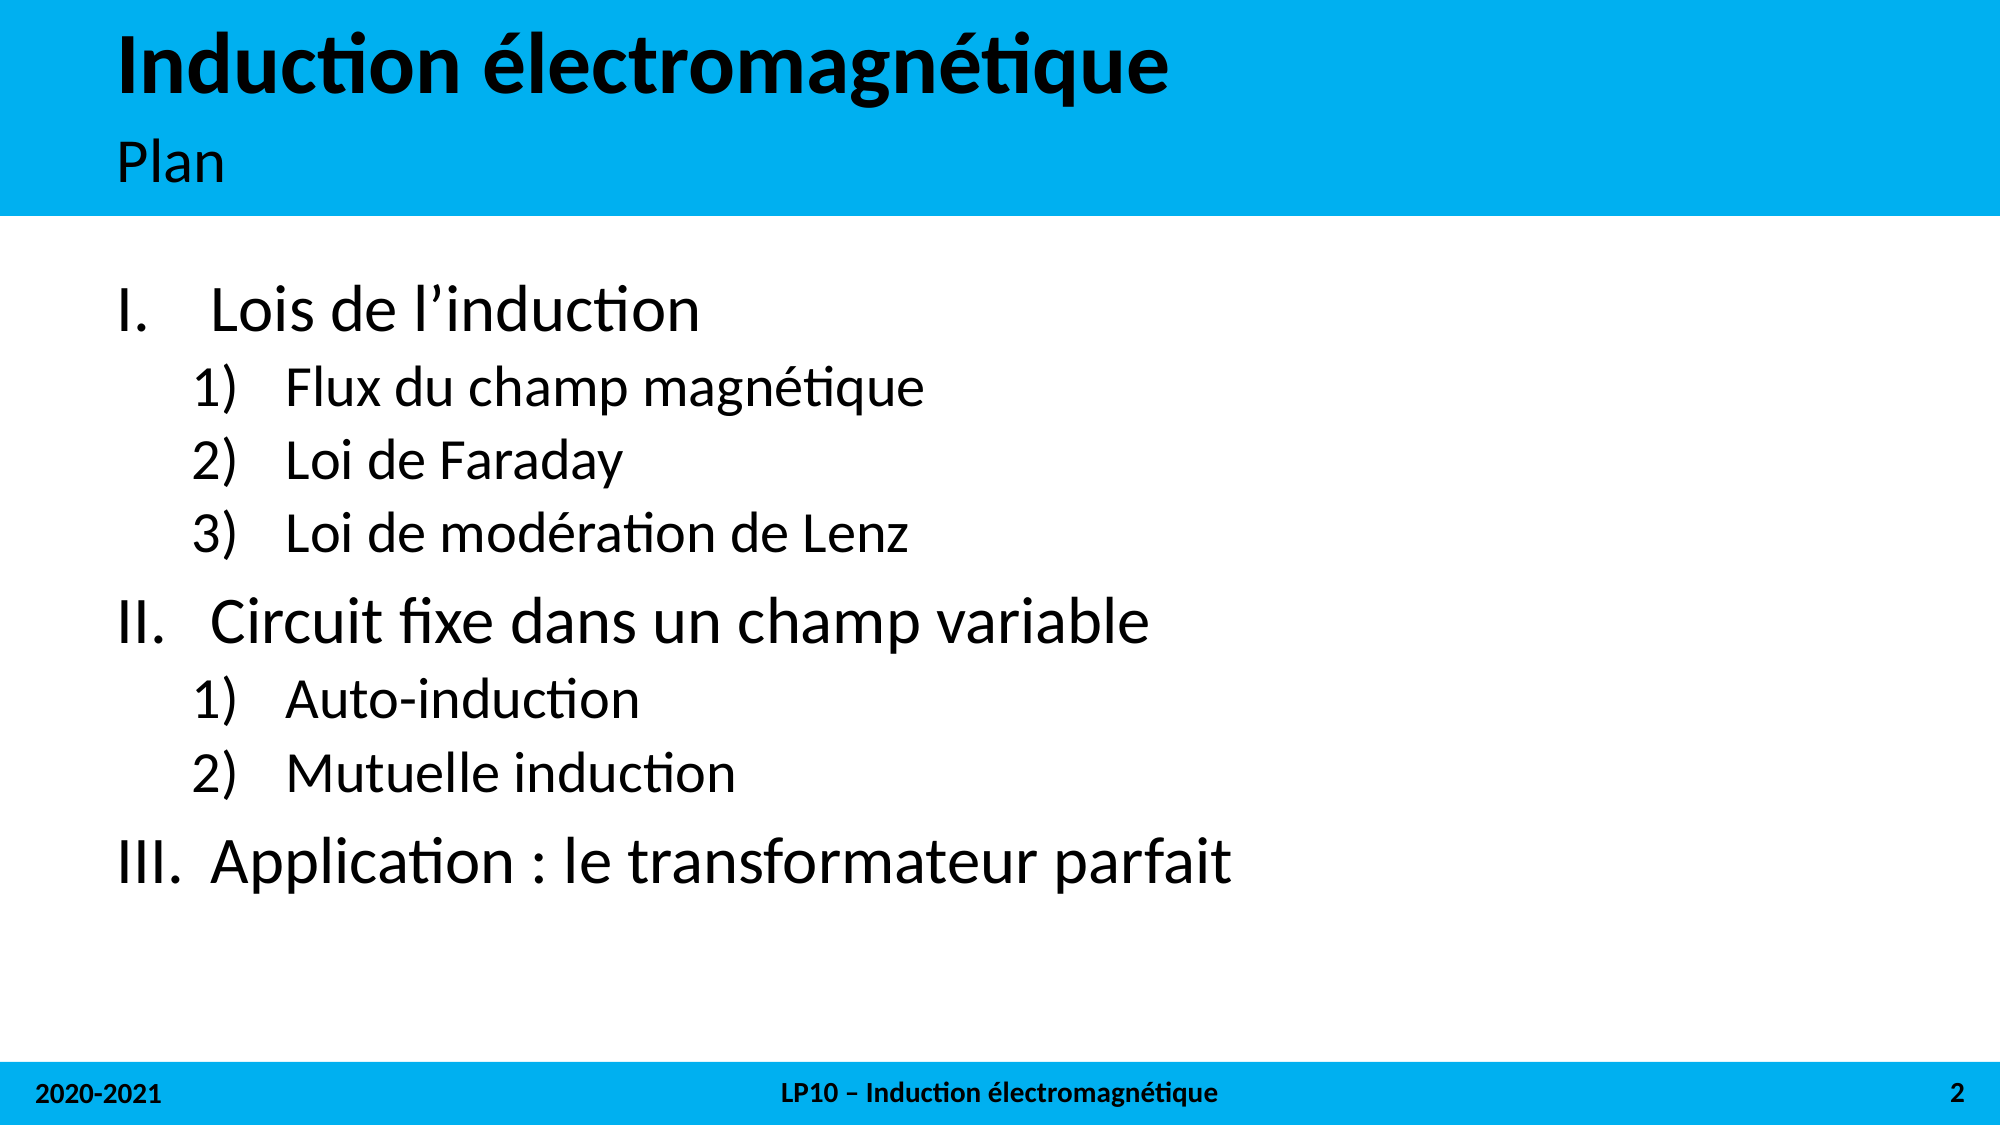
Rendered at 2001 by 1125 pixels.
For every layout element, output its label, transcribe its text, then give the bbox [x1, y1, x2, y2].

title Induction électromagnétique [101, 16, 1863, 114]
slide_number 2020-2021 [20, 1061, 470, 1122]
list Lois de l’induction Flux du champ magnétique Loi de Faraday Loi de modération de Lenz Circuit fixe dans un champ variable Auto-induction Mutuelle induction Application : le transformateur parfait [101, 266, 1863, 1014]
footer LP10 – Induction électromagnétique [470, 1060, 1529, 1121]
slide_number 2 [1529, 1060, 1980, 1121]
list Plan [101, 120, 1863, 204]
